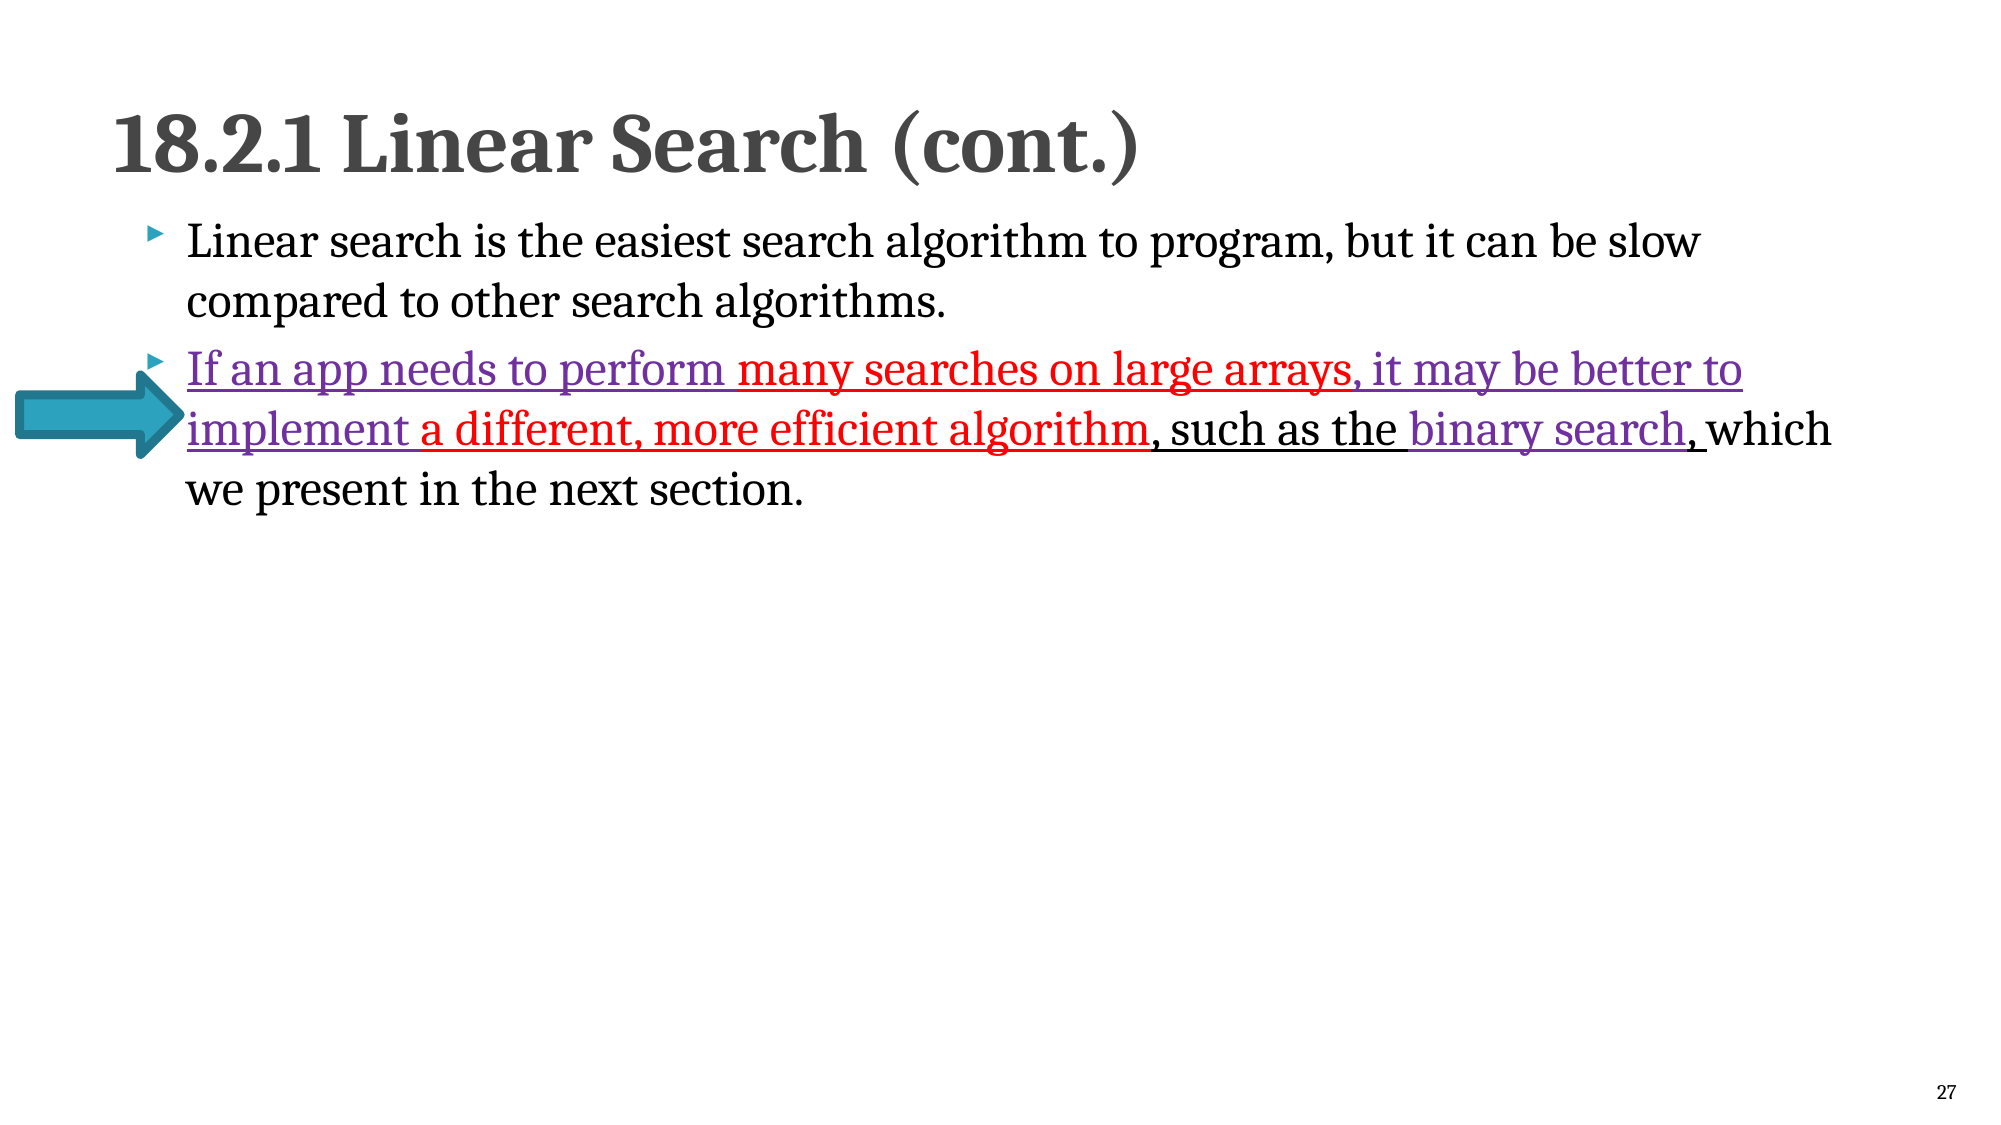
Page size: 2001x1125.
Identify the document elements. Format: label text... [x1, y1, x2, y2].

slide_number 27 [1891, 1051, 1972, 1112]
title 18.2.1 Linear Search (cont.) [99, 45, 1900, 233]
text_box [15, 370, 185, 459]
list Linear search is the easiest search algorithm to program, but it can be slow compared to other search algorithms. If an app needs to perform many searches on large arrays, it may be better to implement a different, more efficient algorithm, such as the binary search, which we present in the next section. [111, 233, 1900, 943]
